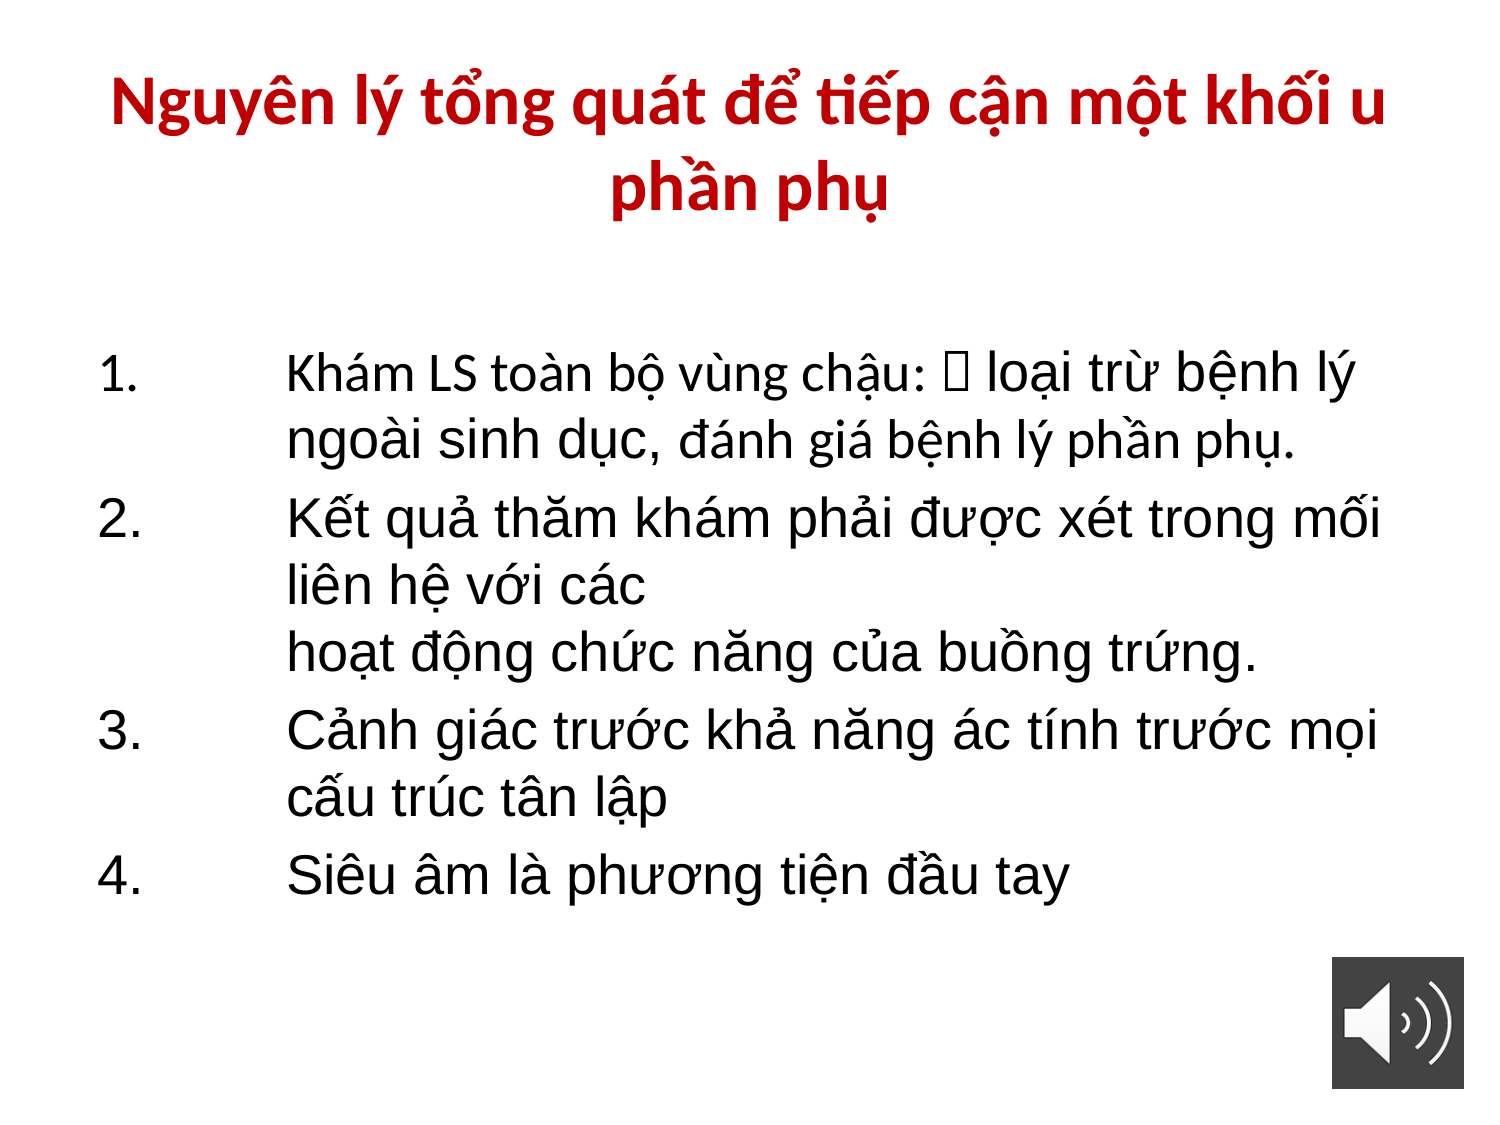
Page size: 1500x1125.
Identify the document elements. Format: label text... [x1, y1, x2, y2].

title Nguyên lý tổng quát để tiếp cận một khối u phần phụ [75, 45, 1425, 233]
picture [1330, 955, 1465, 1090]
list Khám LS toàn bộ vùng chậu:  loại trừ bệnh lý ngoài sinh dục, đánh giá bệnh lý phần phụ. Kết quả thăm khám phải được xét trong mối liên hệ với các hoạt động chức năng của buồng trứng. Cảnh giác trước khả năng ác tính trước mọi cấu trúc tân lập Siêu âm là phương tiện đầu tay [82, 328, 1432, 1071]
